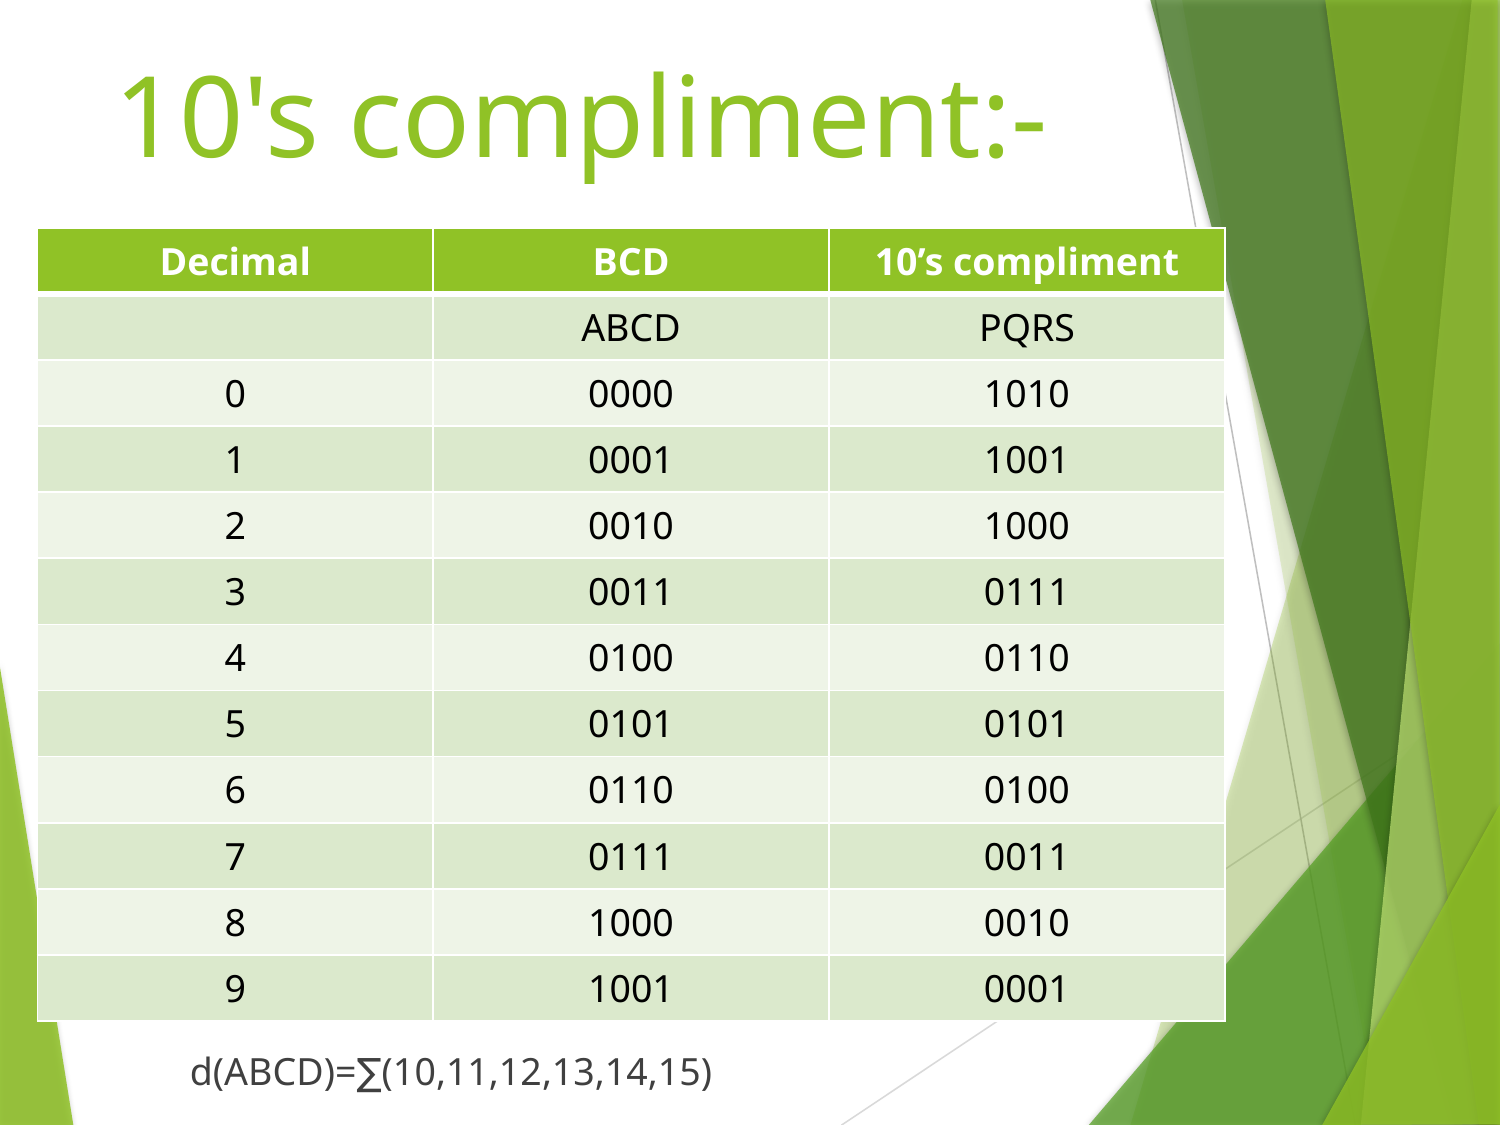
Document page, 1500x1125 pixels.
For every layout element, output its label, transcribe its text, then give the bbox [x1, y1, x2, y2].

table_cell 3 [38, 559, 432, 624]
table_header 10’s compliment [830, 229, 1224, 291]
table_cell 1001 [830, 427, 1224, 491]
table_cell 0111 [434, 824, 828, 888]
table_cell 1010 [830, 361, 1224, 425]
table_header BCD [434, 229, 828, 291]
table_cell 5 [38, 691, 432, 756]
table_cell 8 [38, 890, 432, 954]
table_cell 0010 [830, 890, 1224, 954]
table_cell 0001 [830, 956, 1224, 1020]
table_cell 1 [38, 427, 432, 491]
table_cell 0000 [434, 361, 828, 425]
table_cell ABCD [434, 297, 828, 359]
table_cell 0011 [830, 824, 1224, 888]
table_cell 0111 [830, 559, 1224, 624]
table_cell [38, 297, 432, 359]
table_cell 0 [38, 361, 432, 425]
table_cell 4 [38, 625, 432, 690]
table_cell 7 [38, 824, 432, 888]
table_header Decimal [38, 229, 432, 291]
table_cell 2 [38, 493, 432, 557]
table_cell 0001 [434, 427, 828, 491]
table_cell 0101 [434, 691, 828, 756]
table_cell 0110 [830, 625, 1224, 690]
table_cell 9 [38, 956, 432, 1020]
table_cell 0100 [434, 625, 828, 690]
table_cell 0100 [830, 757, 1224, 822]
list d(ABCD)=∑(10,11,12,13,14,15) [174, 1038, 1143, 1125]
table_cell 6 [38, 757, 432, 822]
table_cell 0011 [434, 559, 828, 624]
table_cell 0101 [830, 691, 1224, 756]
title 10's compliment:- [99, 87, 1068, 188]
table_cell 1000 [434, 890, 828, 954]
table_cell 1000 [830, 493, 1224, 557]
table_cell 0010 [434, 493, 828, 557]
table_cell 0110 [434, 757, 828, 822]
table_cell PQRS [830, 297, 1224, 359]
table_cell 1001 [434, 956, 828, 1020]
